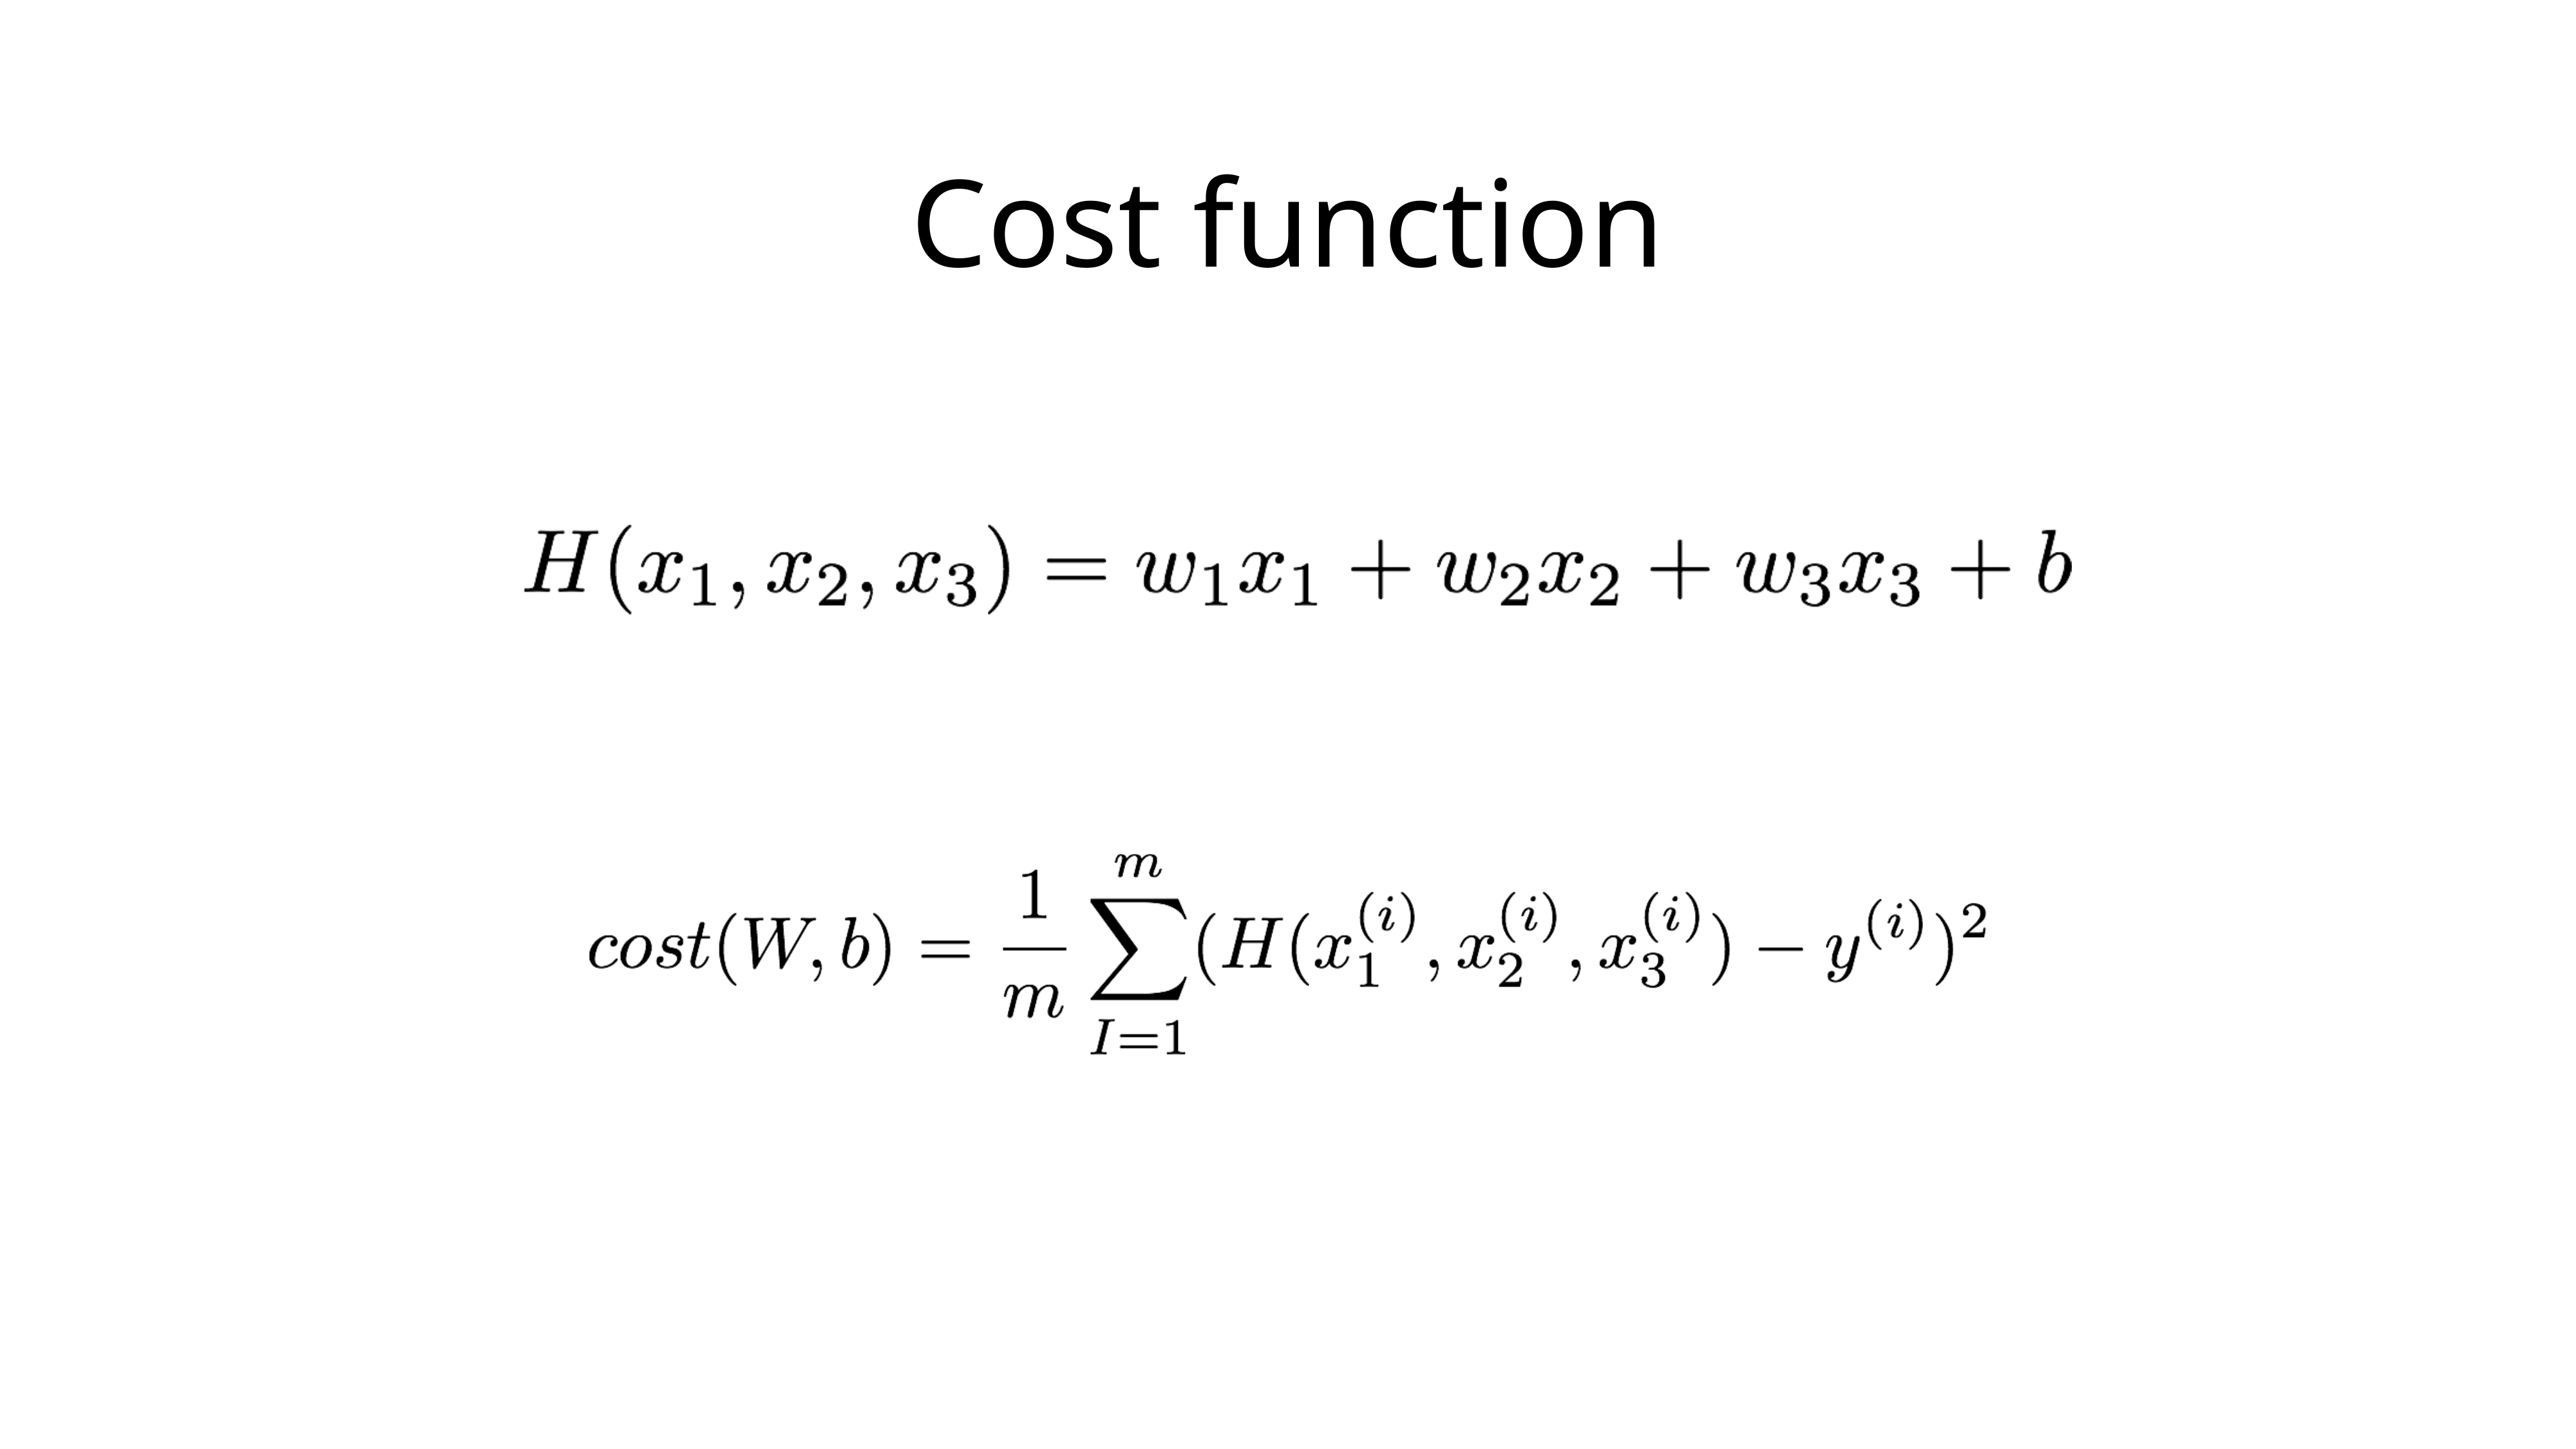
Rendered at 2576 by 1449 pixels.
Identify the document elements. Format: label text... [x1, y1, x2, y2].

picture [588, 853, 1988, 1056]
title Cost function [0, 37, 2576, 401]
picture [523, 523, 2072, 614]
